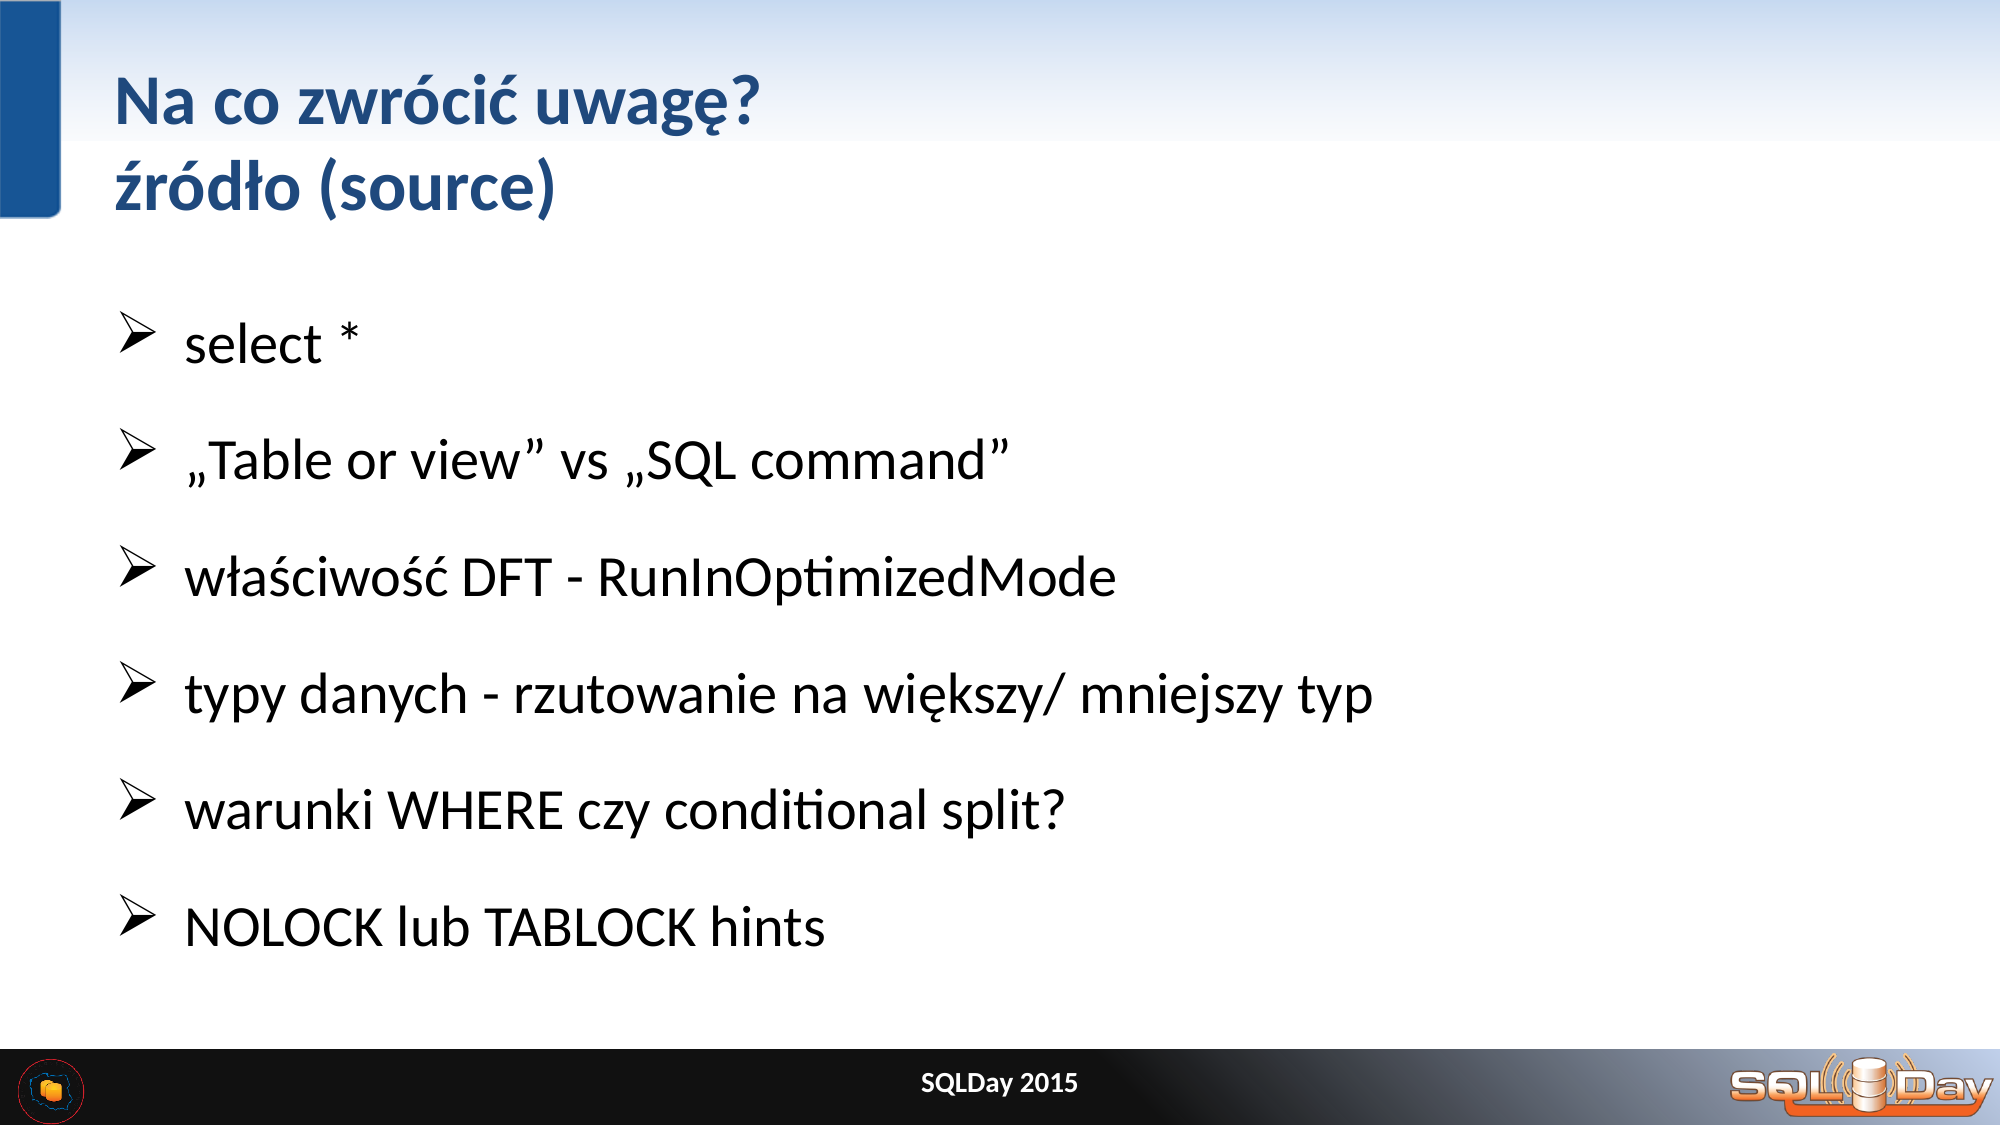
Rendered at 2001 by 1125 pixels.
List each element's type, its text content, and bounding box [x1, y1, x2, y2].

list select * „Table or view” vs „SQL command” właściwość DFT - RunInOptimizedMode typy danych - rzutowanie na większy/ mniejszy typ warunki WHERE czy conditional split? NOLOCK lub TABLOCK hints [99, 262, 1900, 1005]
picture [16, 1057, 85, 1125]
picture [0, 0, 62, 219]
title Na co zwrócić uwagę? źródło (source) [99, 45, 1900, 233]
picture [1730, 1053, 1994, 1117]
